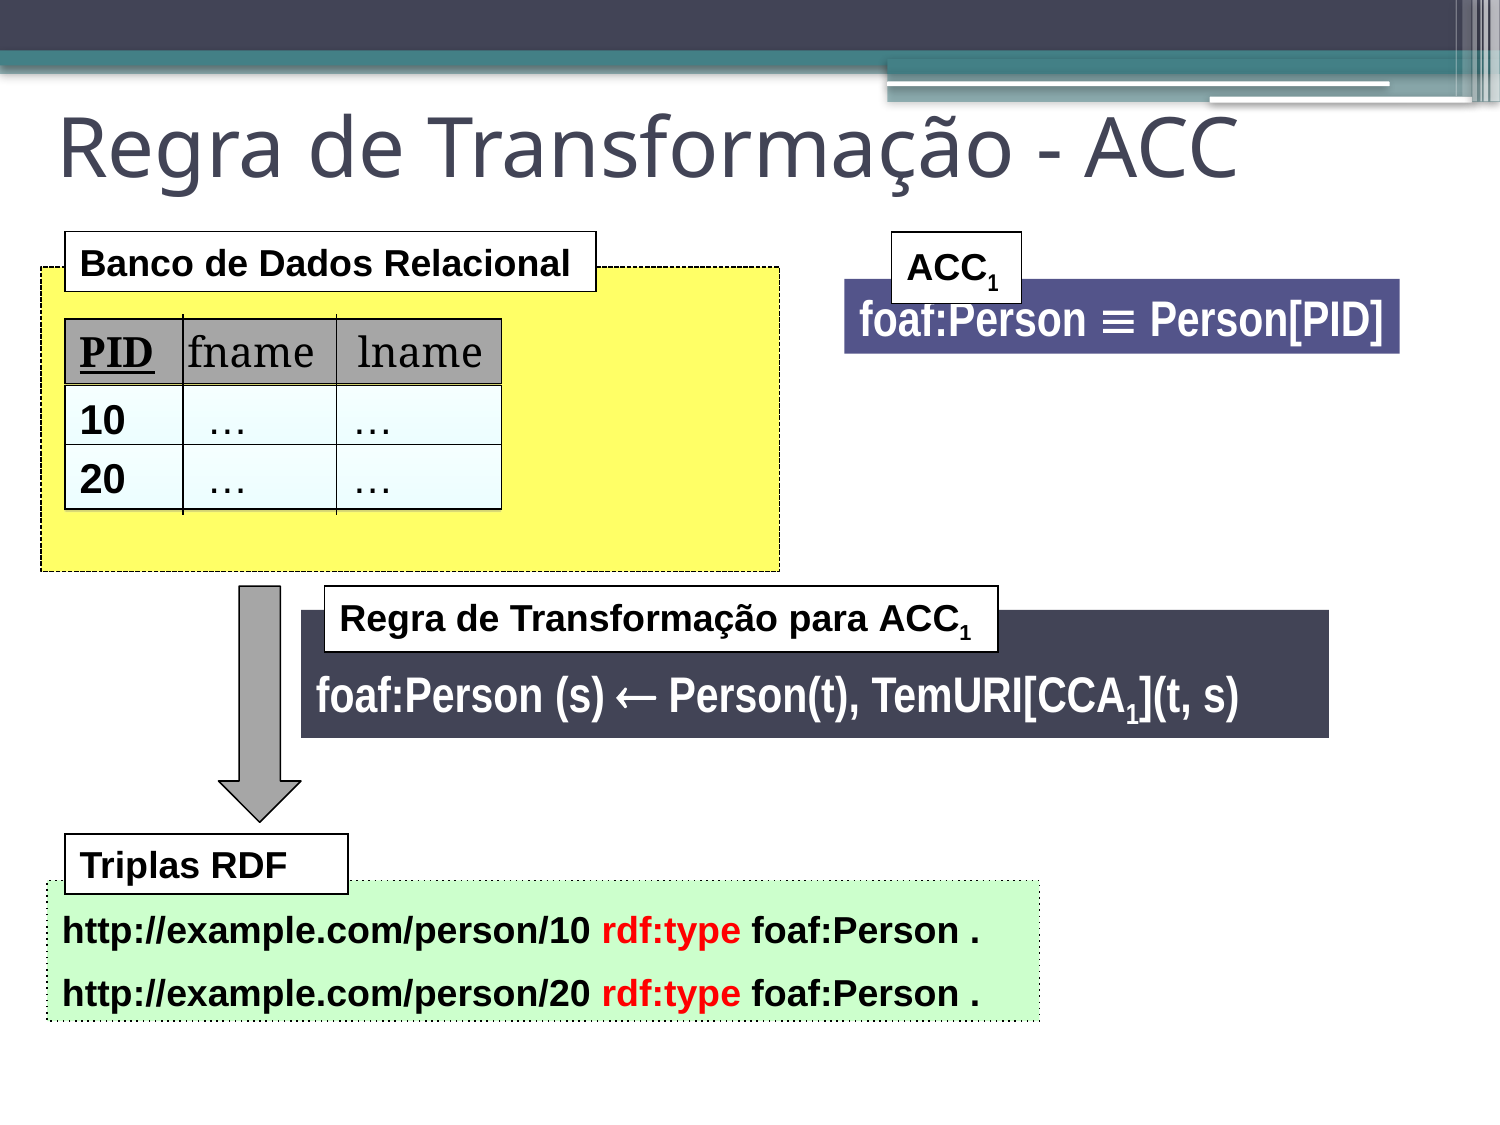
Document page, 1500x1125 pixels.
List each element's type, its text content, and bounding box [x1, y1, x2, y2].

text_box Regra de Transformação para ACC1 [324, 586, 999, 652]
text_box 10 … … [64, 385, 176, 444]
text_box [844, 231, 1400, 355]
text_box 20 … … [64, 444, 176, 510]
text_box PID fname lname [186, 318, 333, 384]
text_box Triplas RDF [64, 834, 349, 894]
title Regra de Transformação - ACC [40, 56, 1392, 232]
text_box PID fname lname [339, 318, 502, 384]
text_box PID fname lname [64, 318, 179, 384]
text_box 20 … … [342, 444, 502, 510]
text_box [41, 267, 780, 572]
text_box http://example.com/person/10 rdf:type foaf:Person . http://example.com/person/20 rdf:type foaf:Person . [47, 880, 1040, 1022]
text_box [218, 586, 302, 823]
text_box foaf:Person (s)  Person(t), TemURI[CCA1](t, s) [301, 609, 1329, 738]
text_box Banco de Dados Relacional [64, 231, 597, 292]
text_box 20 … … [188, 444, 330, 510]
text_box 10 … … [188, 385, 330, 444]
text_box 10 … … [342, 385, 502, 444]
